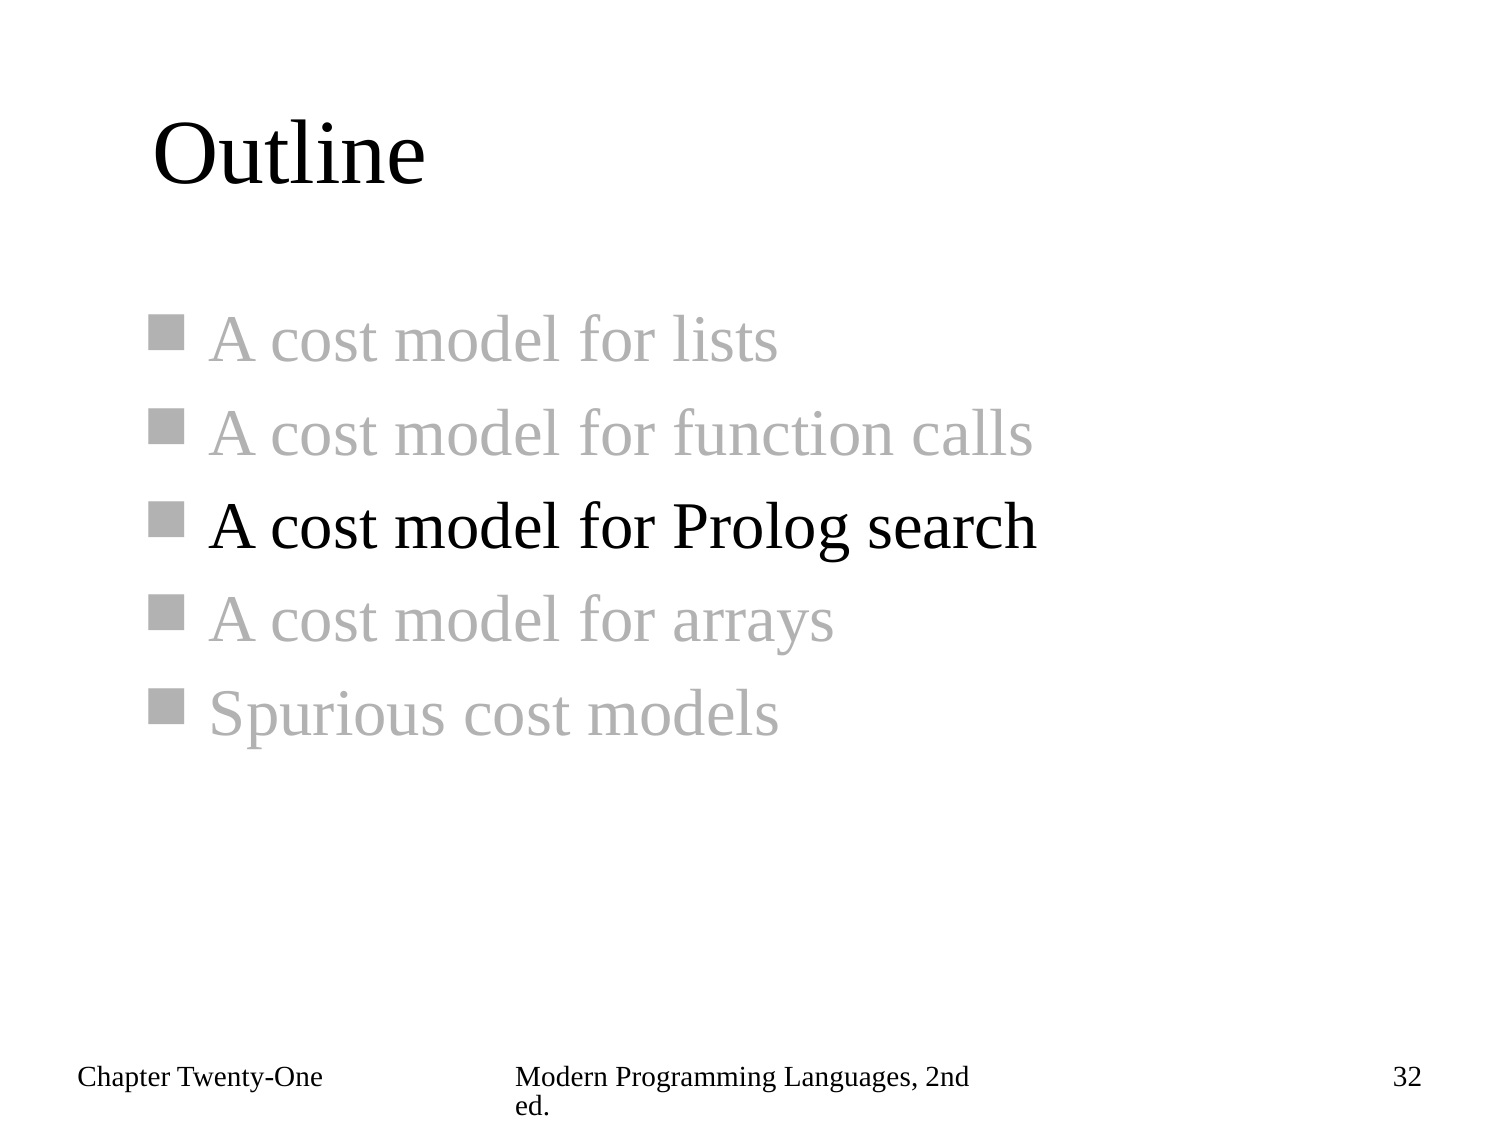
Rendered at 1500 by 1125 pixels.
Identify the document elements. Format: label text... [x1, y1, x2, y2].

title Outline [137, 56, 1413, 238]
list A cost model for lists A cost model for function calls A cost model for Prolog search A cost model for arrays Spurious cost models [137, 287, 1413, 963]
footer Modern Programming Languages, 2nd ed. [499, 1036, 1001, 1113]
slide_number Chapter Twenty-One [62, 1036, 401, 1113]
slide_number 32 [1124, 1036, 1438, 1113]
